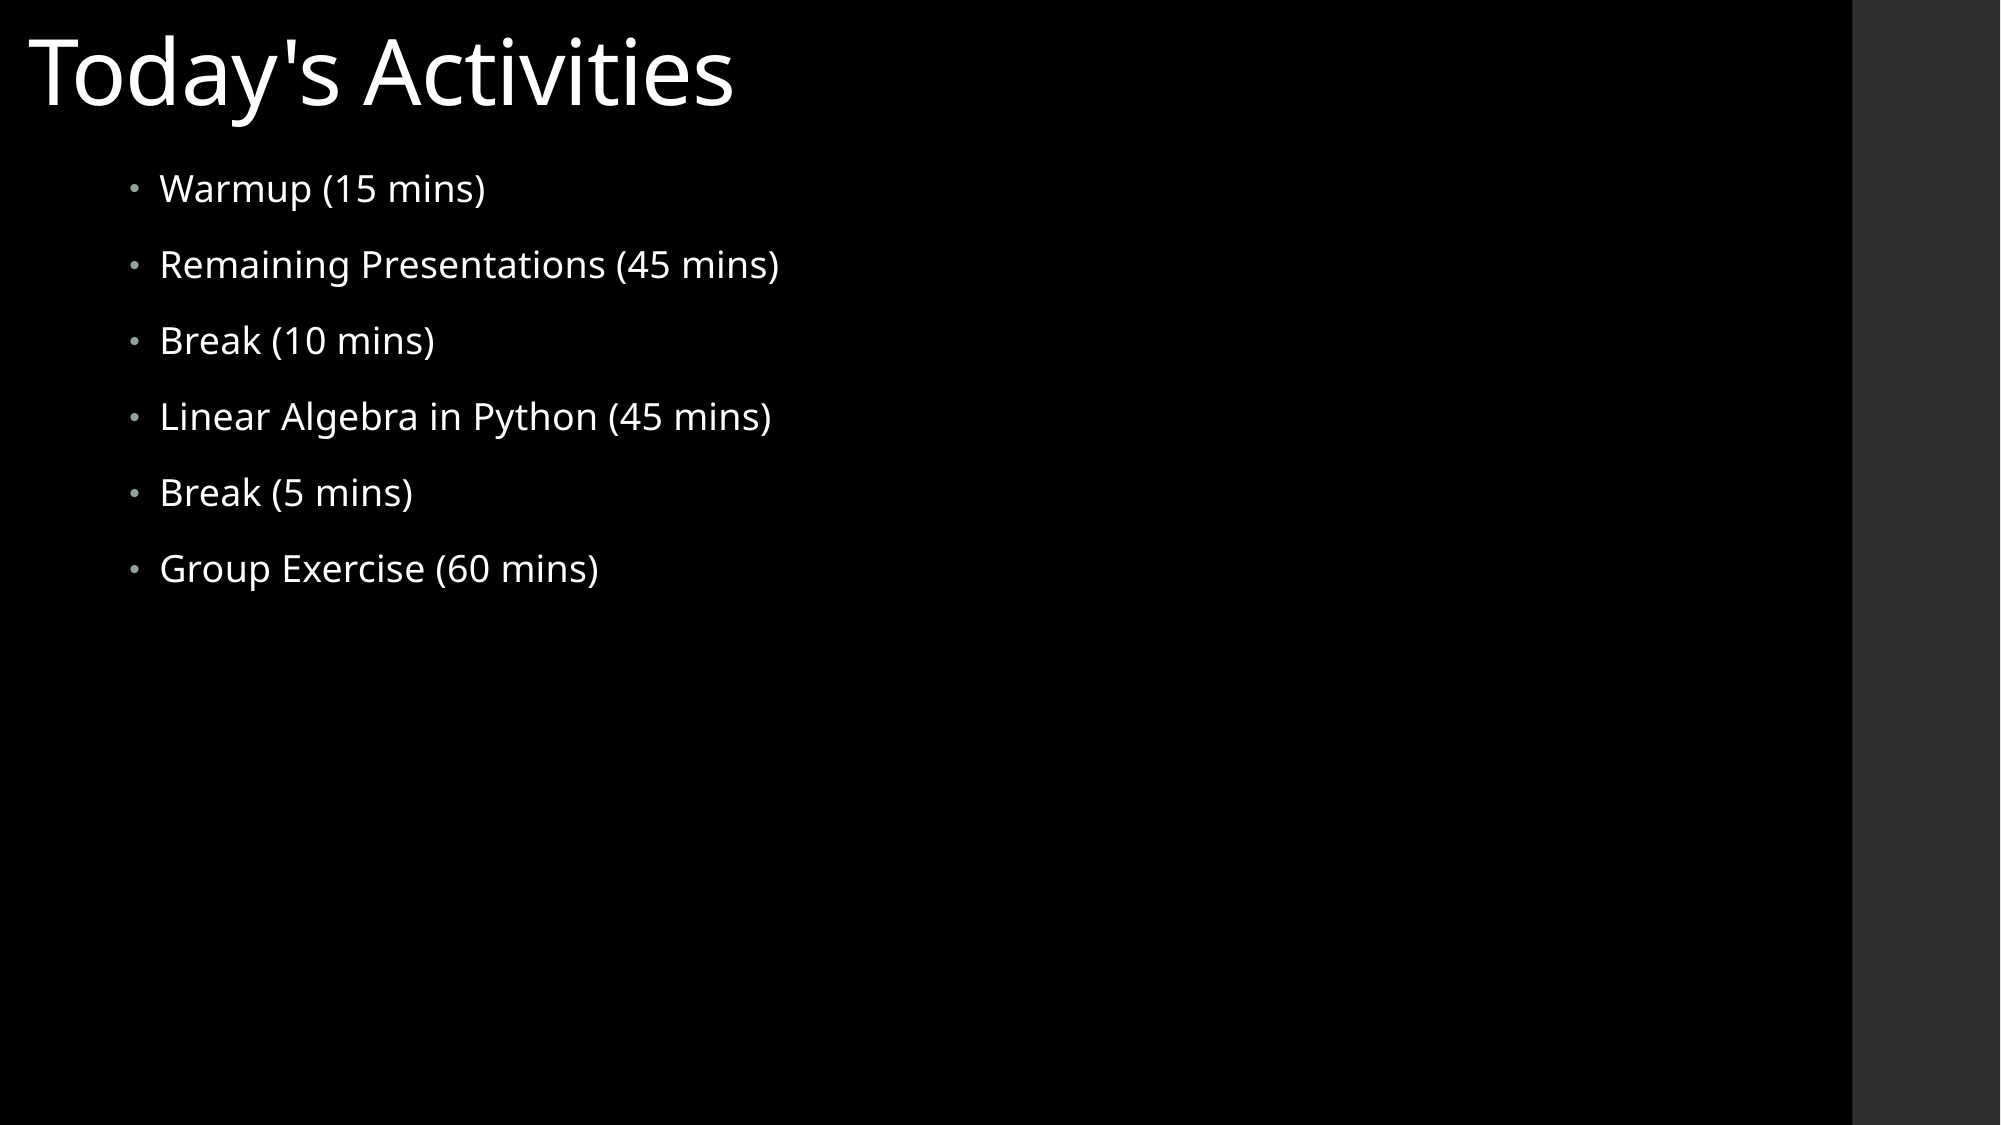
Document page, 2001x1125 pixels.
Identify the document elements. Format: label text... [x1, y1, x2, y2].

title Today's Activities [13, 6, 1604, 133]
list Warmup (15 mins) Remaining Presentations (45 mins) Break (10 mins) Linear Algebra in Python (45 mins) Break (5 mins) Group Exercise (60 mins) [114, 160, 1657, 1065]
